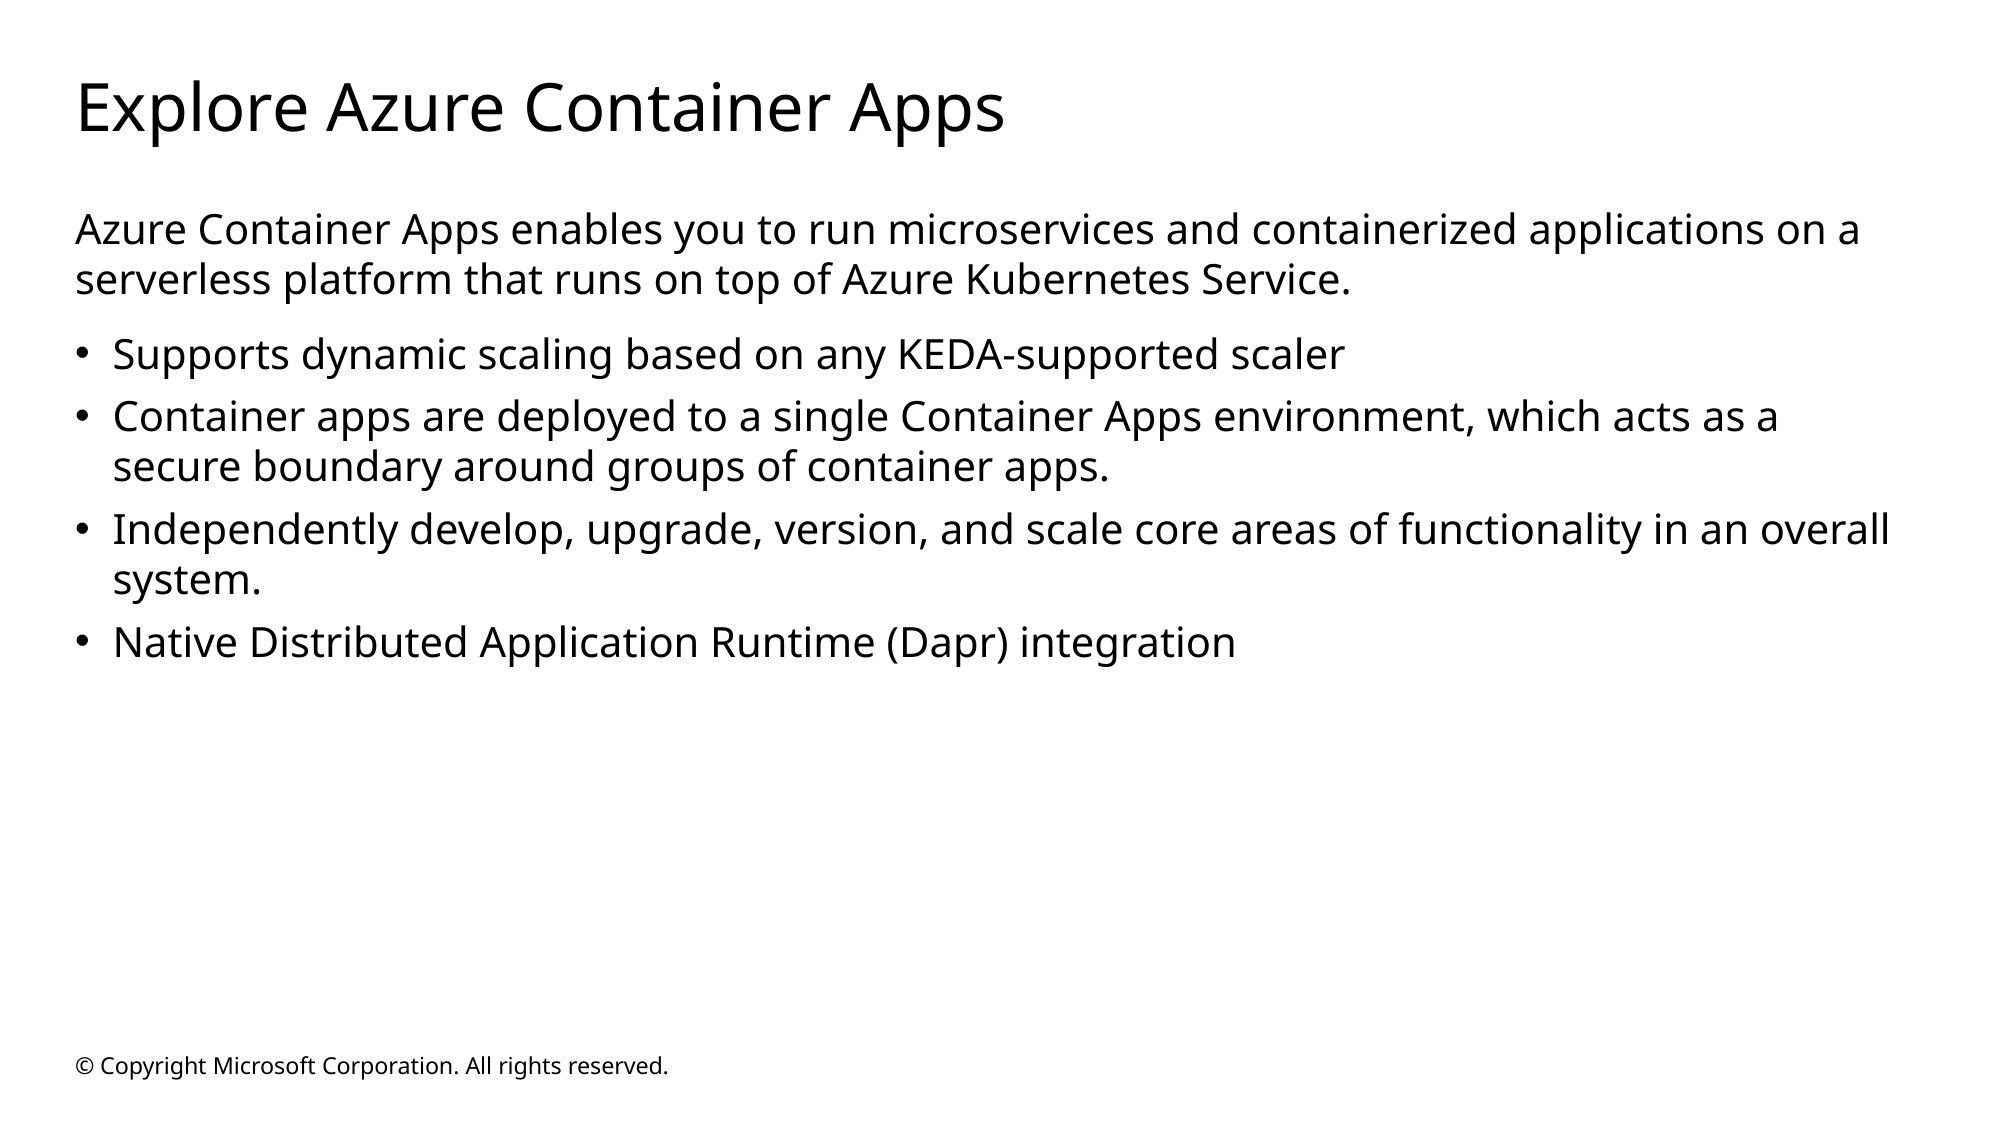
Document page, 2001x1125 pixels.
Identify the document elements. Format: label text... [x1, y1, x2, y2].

title Explore Azure Container Apps [75, 67, 1916, 153]
list Azure Container Apps enables you to run microservices and containerized applications on a serverless platform that runs on top of Azure Kubernetes Service. Supports dynamic scaling based on any KEDA-supported scaler Container apps are deployed to a single Container Apps environment, which acts as a secure boundary around groups of container apps. Independently develop, upgrade, version, and scale core areas of functionality in an overall system. Native Distributed Application Runtime (Dapr) integration [75, 202, 1916, 993]
